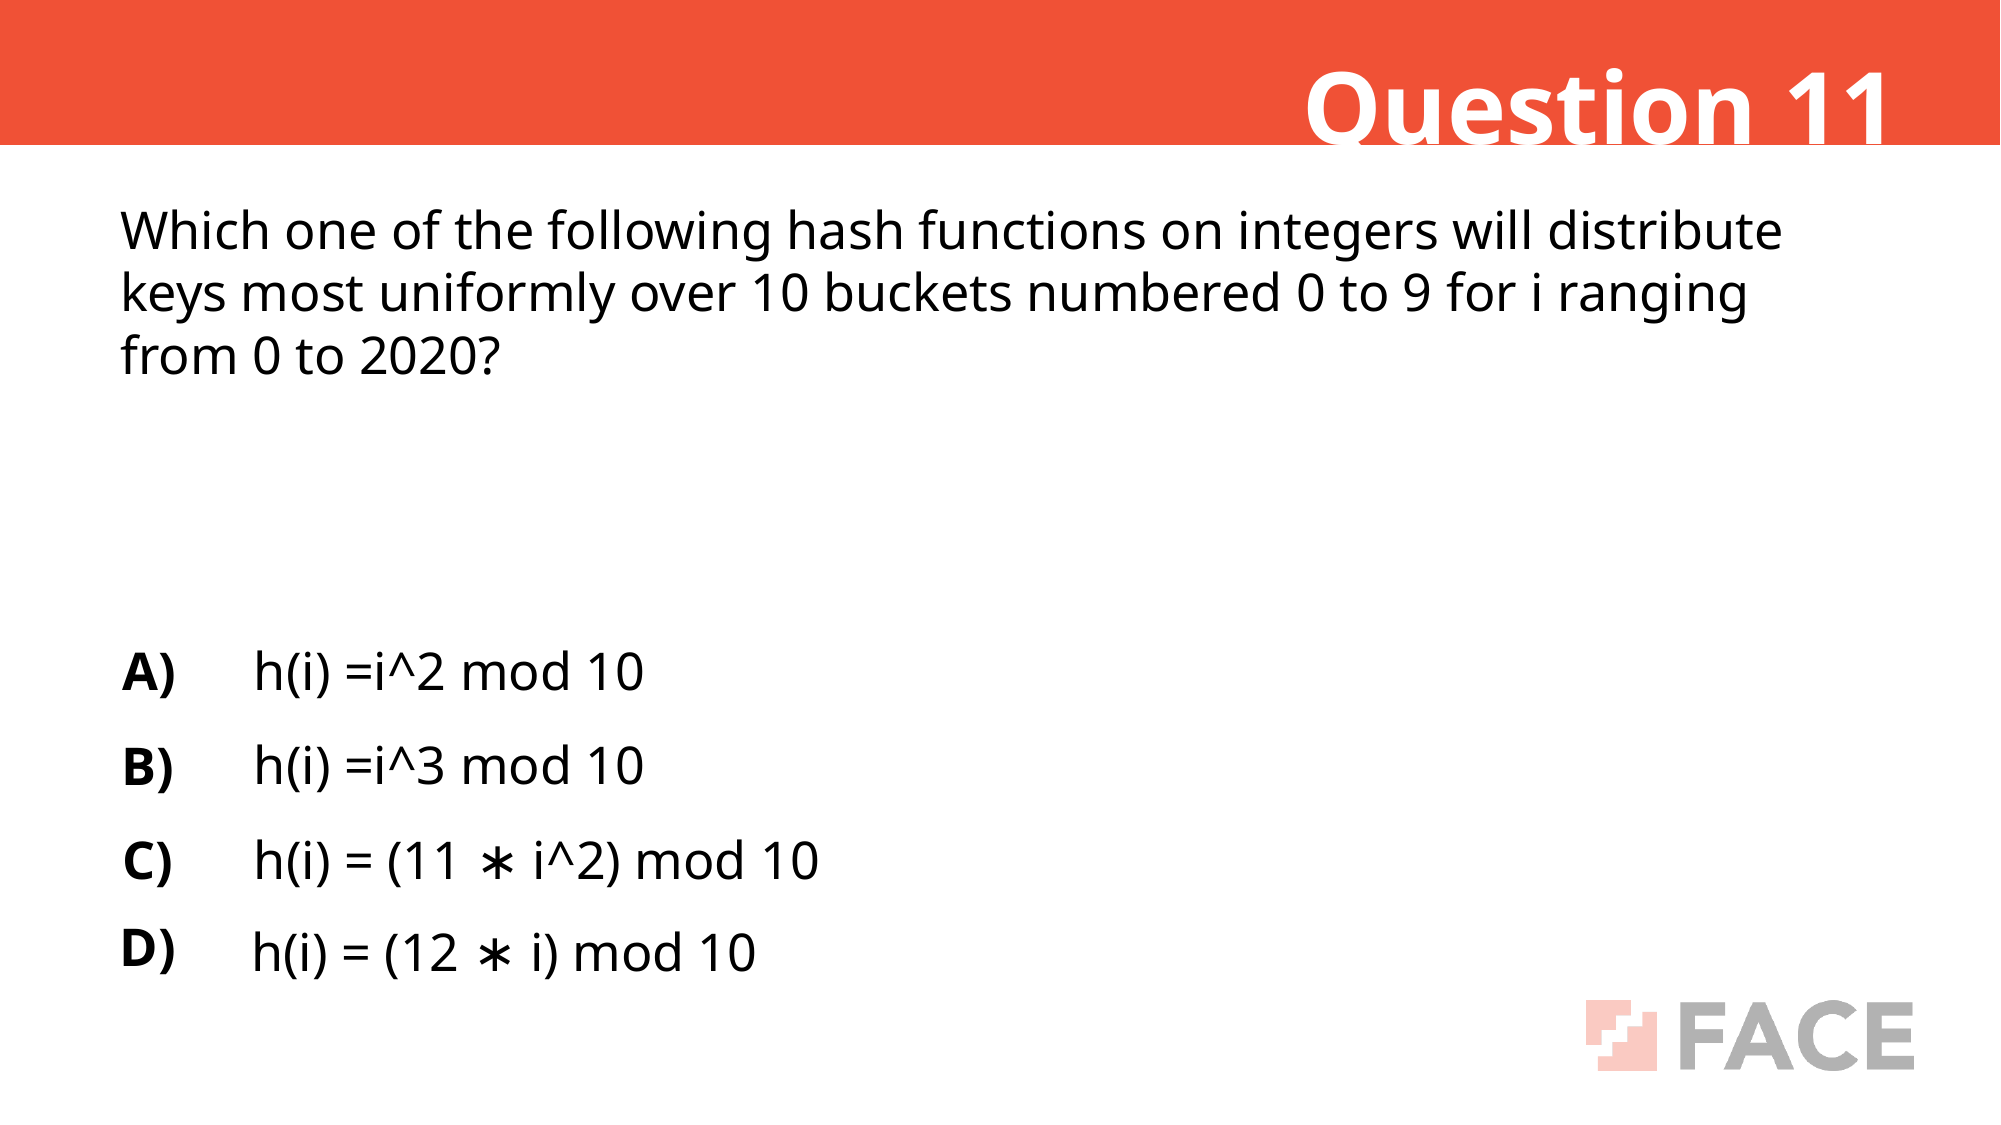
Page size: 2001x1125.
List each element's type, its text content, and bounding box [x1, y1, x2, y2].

text_box D) [104, 875, 219, 984]
text_box B) [106, 694, 221, 803]
text_box h(i) = (12 ∗ i) mod 10 [236, 881, 1893, 990]
text_box A) [107, 600, 223, 709]
text_box Which one of the following hash functions on integers will distribute keys most uniformly over 10 buckets numbered 0 to 9 for i ranging from 0 to 2020? [105, 189, 1895, 392]
text_box [0, 0, 2000, 147]
text_box h(i) = (11 ∗ i^2) mod 10 [238, 788, 1896, 898]
picture [1586, 1000, 1914, 1072]
text_box C) [107, 788, 223, 898]
text_box h(i) =i^2 mod 10 h(i) =i^3 mod 10 [238, 599, 1896, 788]
text_box Question 11 [638, 37, 1914, 173]
